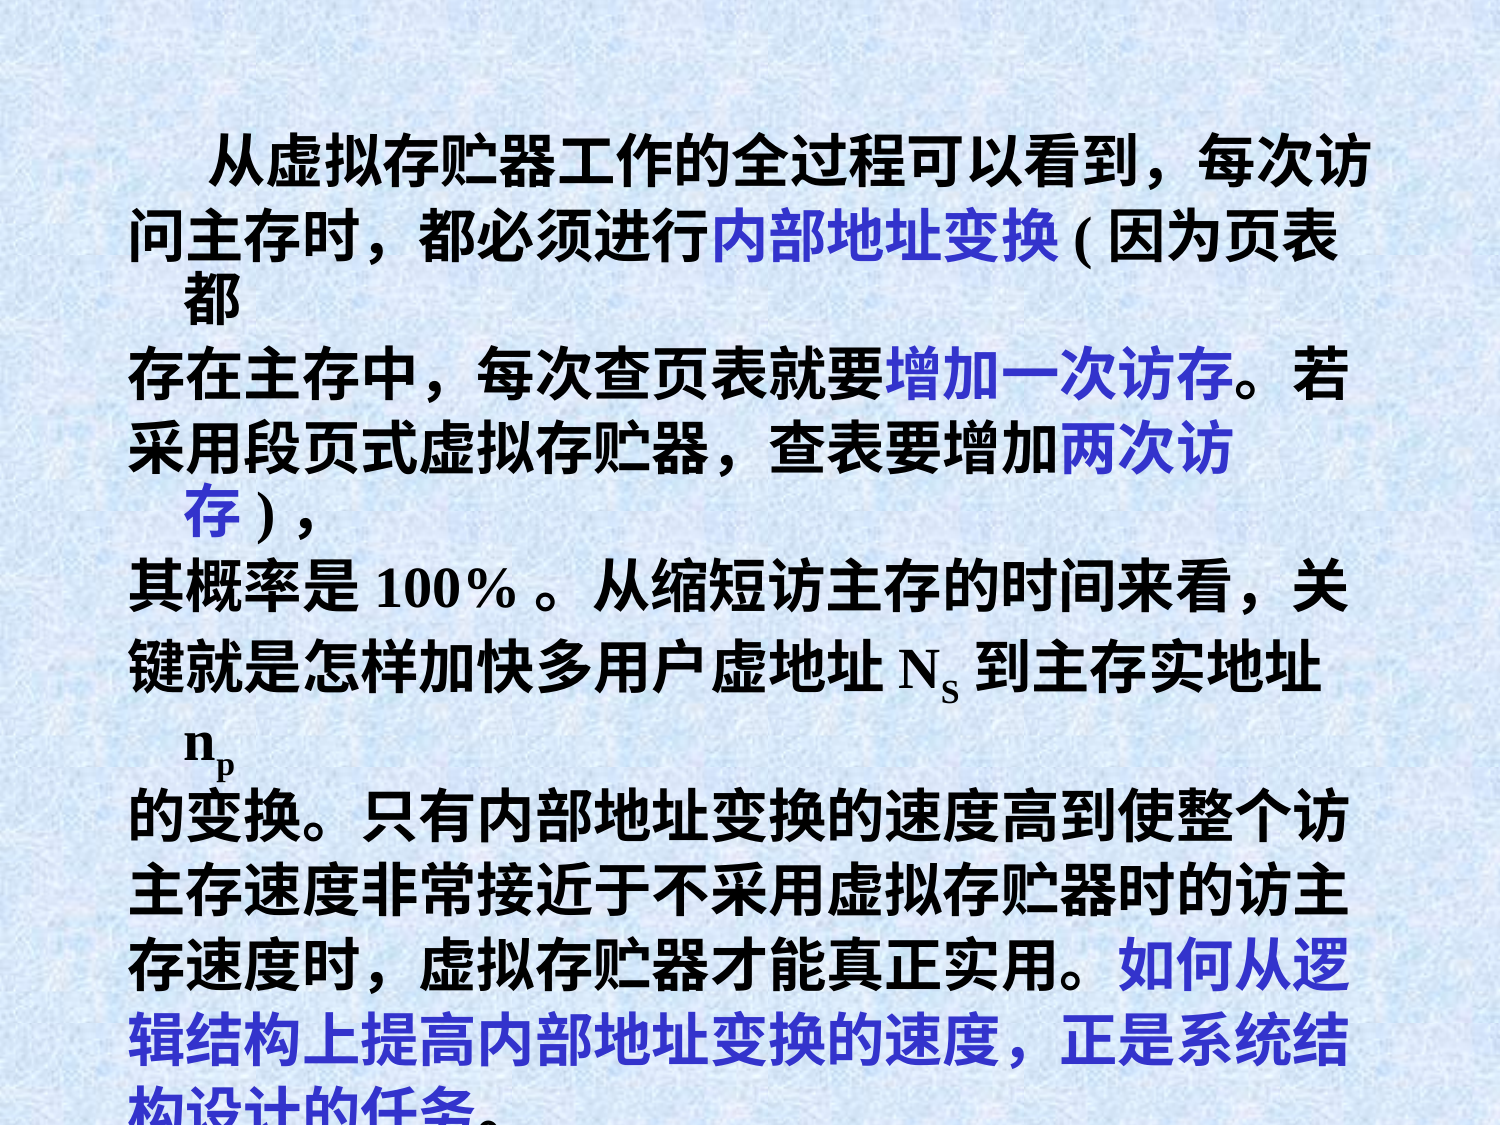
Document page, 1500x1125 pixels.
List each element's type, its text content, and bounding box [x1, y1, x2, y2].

picture [0, 0, 1500, 1125]
list 从虚拟存贮器工作的全过程可以看到，每次访 问主存时，都必须进行内部地址变换(因为页表都 存在主存中，每次查页表就要增加一次访存。若 采用段页式虚拟存贮器，查表要增加两次访存)， 其概率是100%。从缩短访主存的时间来看，关 键就是怎样加快多用户虚地址NS到主存实地址np 的变换。只有内部地址变换的速度高到使整个访 主存速度非常接近于不采用虚拟存贮器时的访主 存速度时，虚拟存贮器才能真正实用。如何从逻 辑结构上提高内部地址变换的速度，正是系统结 构设计的任务。 [112, 125, 1400, 1000]
